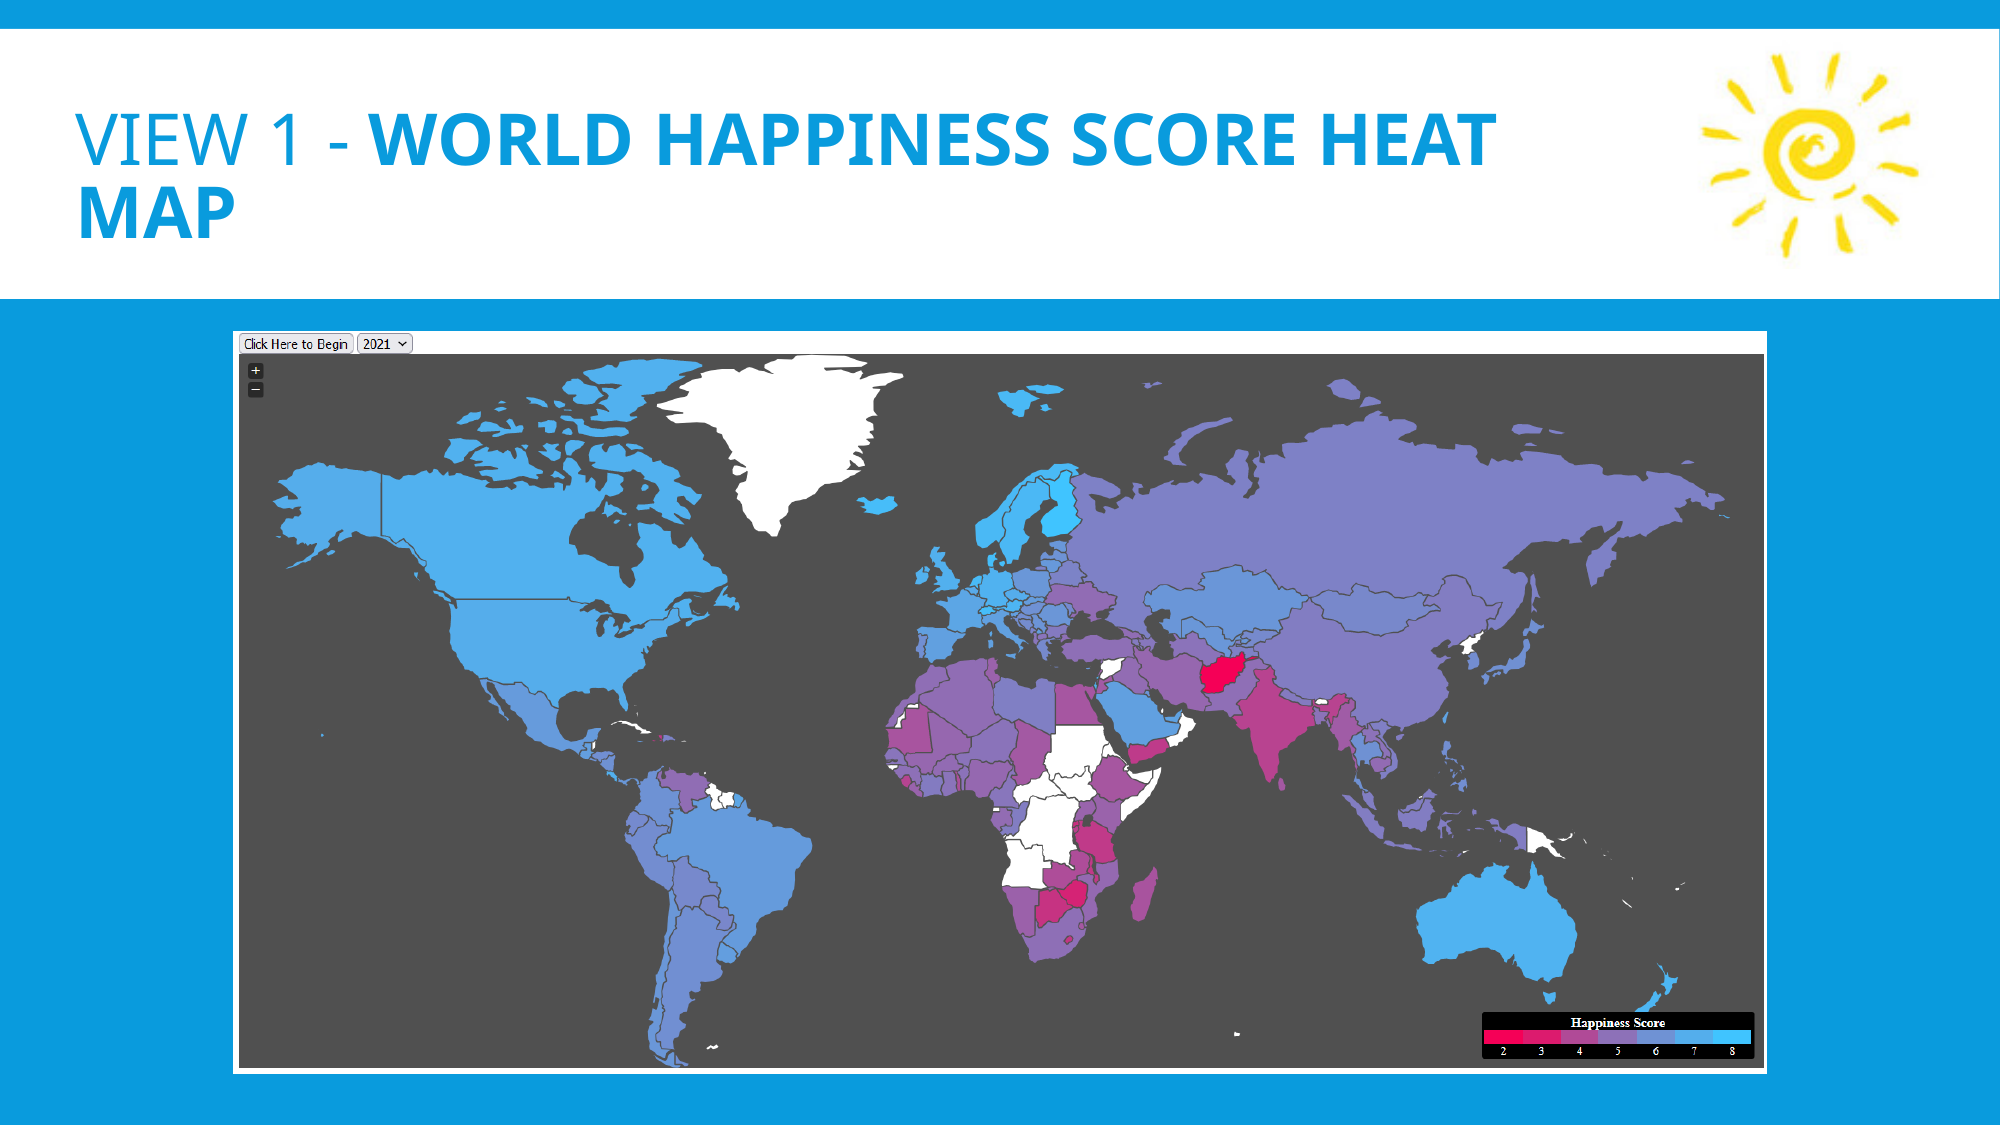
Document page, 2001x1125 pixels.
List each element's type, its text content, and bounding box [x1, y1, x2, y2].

title VIEW 1 - World Happiness Score Heat Map [60, 98, 1666, 347]
picture [234, 332, 1766, 1073]
picture [1665, 36, 1962, 269]
